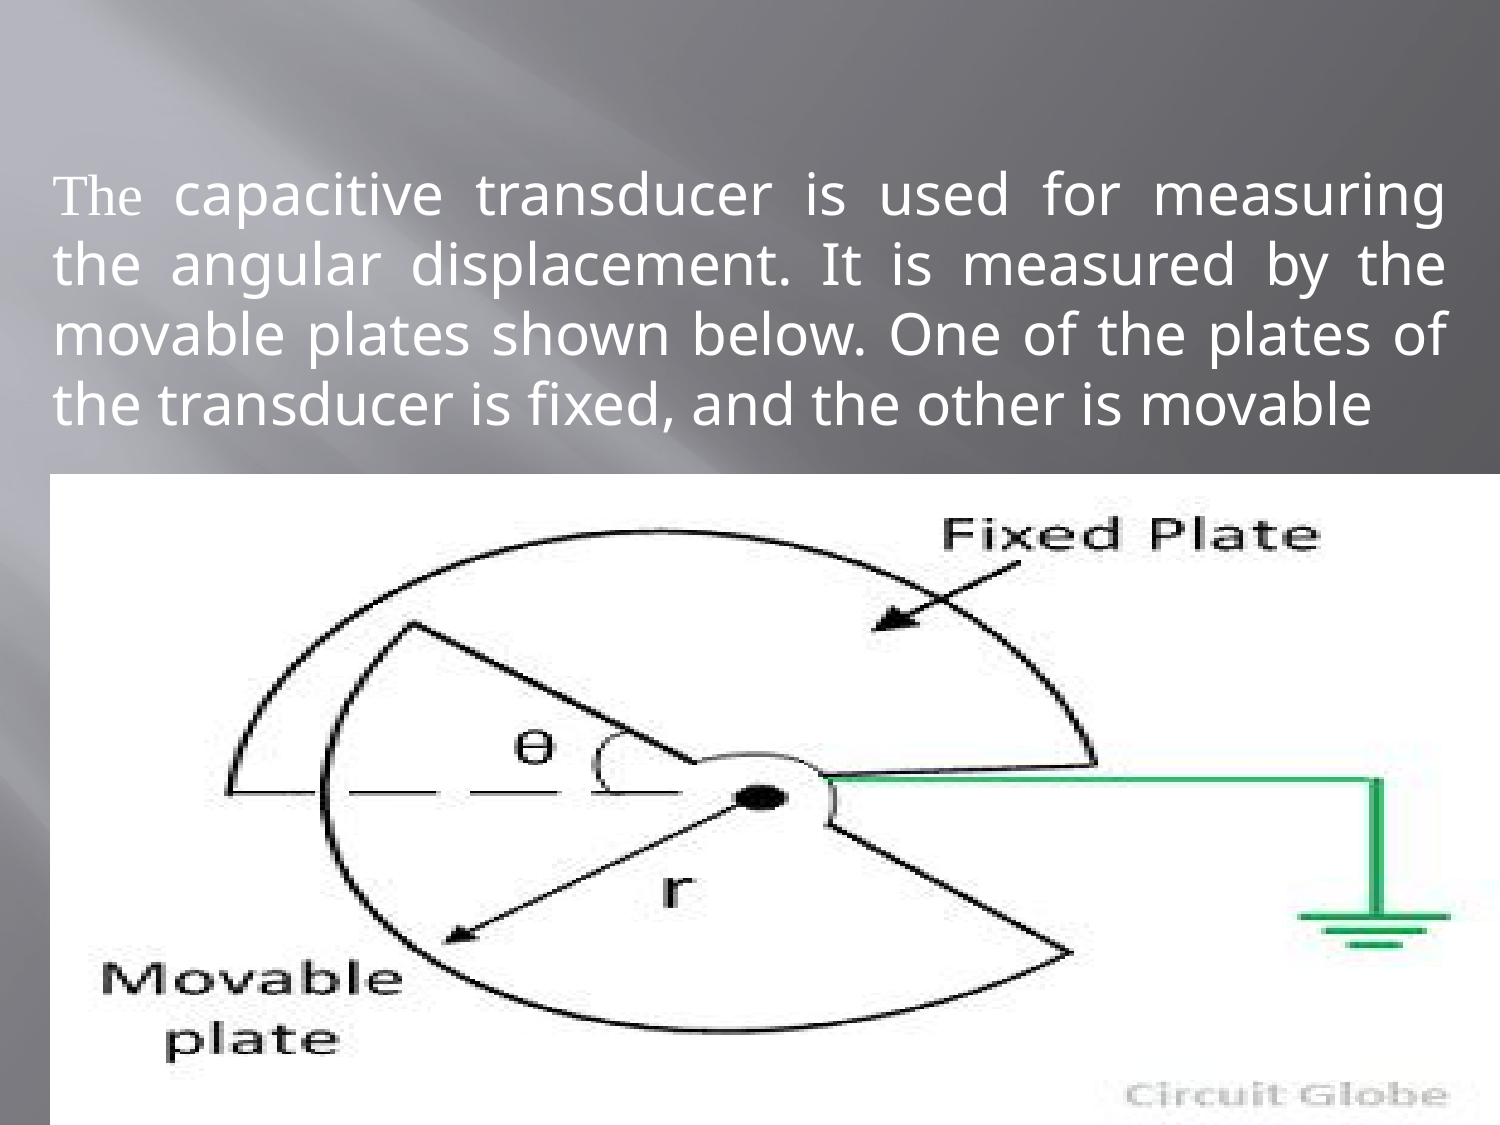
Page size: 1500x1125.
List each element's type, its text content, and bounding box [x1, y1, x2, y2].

text_box The capacitive transducer is used for measuring the angular displacement. It is measured by the movable plates shown below. One of the plates of the transducer is fixed, and the other is movable [37, 149, 1463, 445]
picture [49, 474, 1500, 1125]
